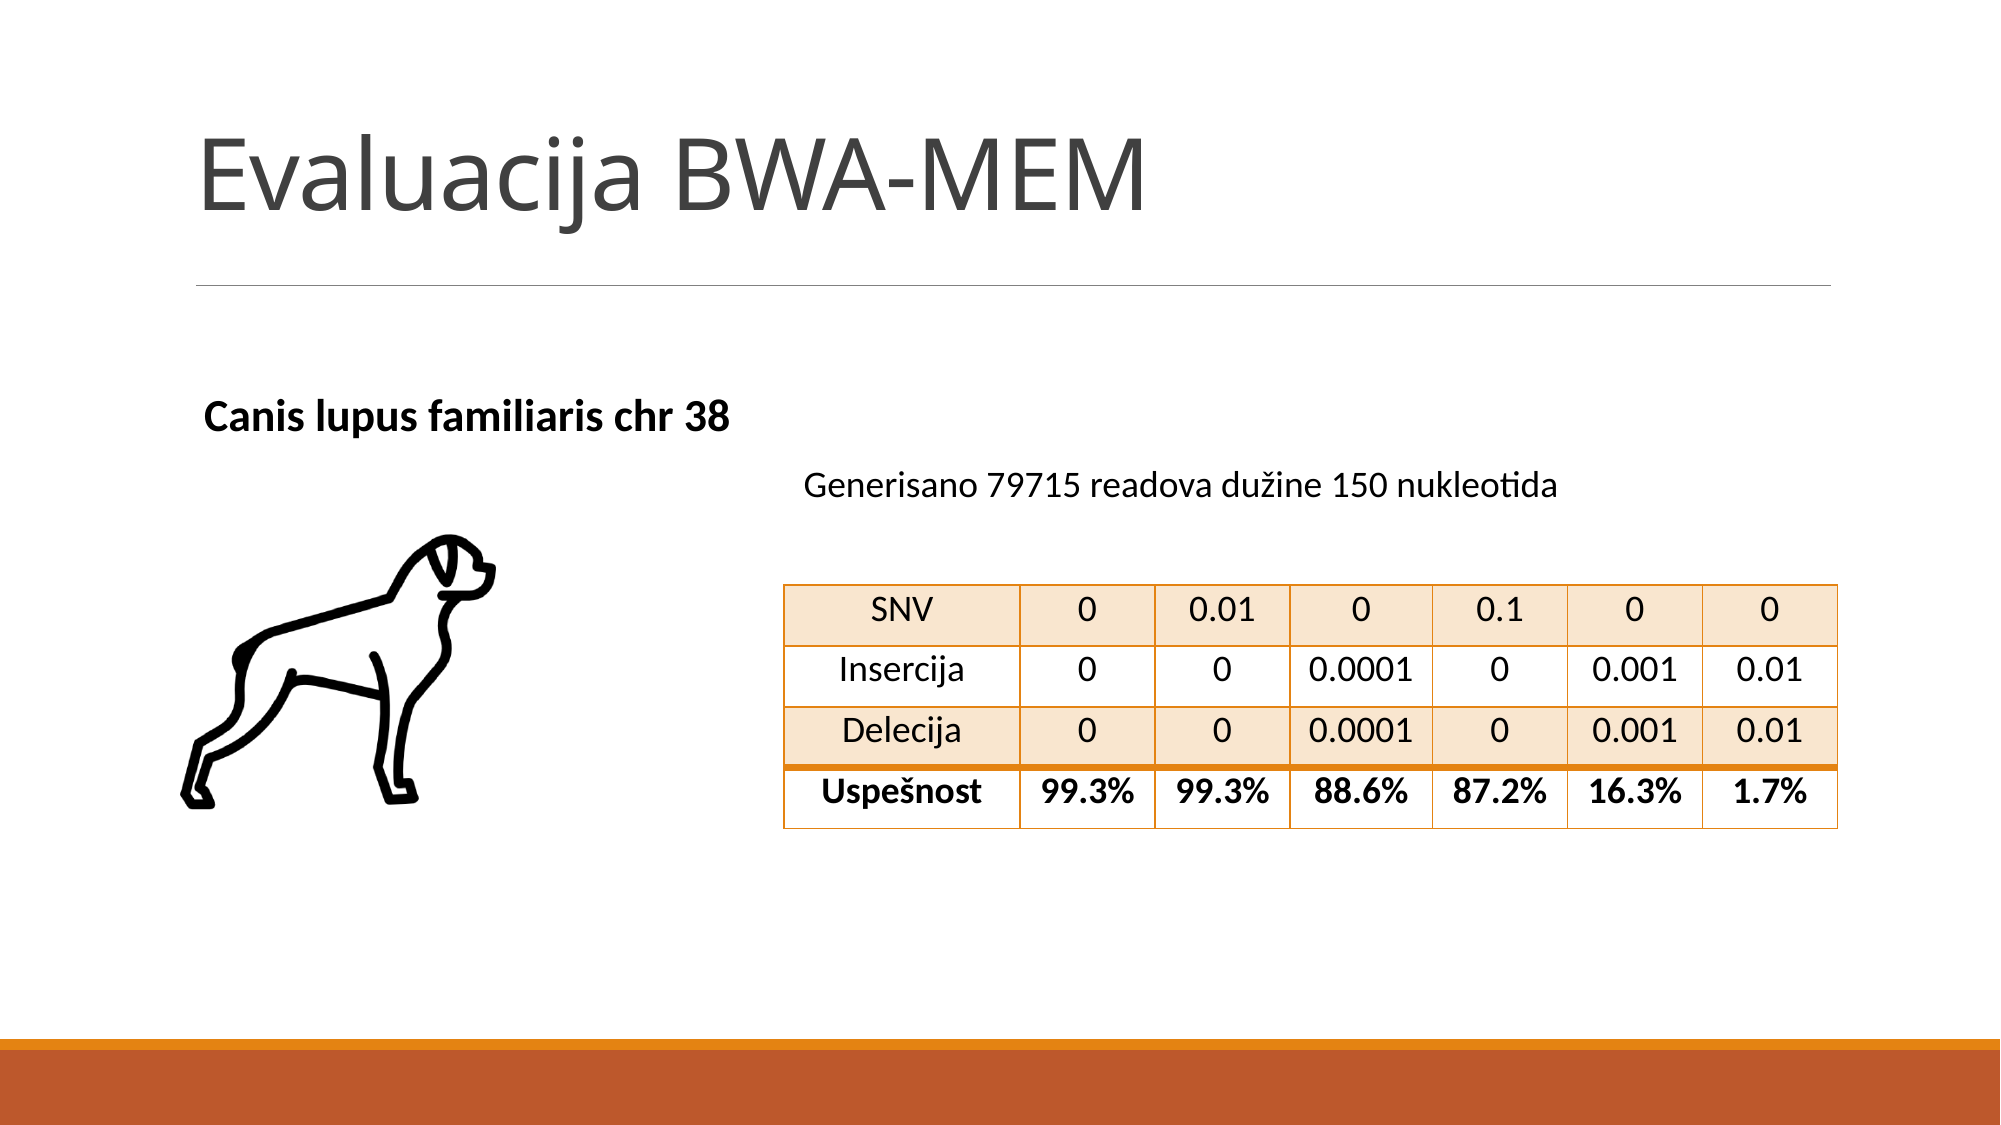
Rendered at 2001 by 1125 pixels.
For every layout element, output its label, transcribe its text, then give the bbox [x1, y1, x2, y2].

table_cell Insercija [785, 647, 1019, 706]
picture [179, 513, 497, 830]
table_header SNV [785, 586, 1019, 645]
table_header 0 [1703, 586, 1837, 645]
table_cell 0.0001 [1291, 708, 1432, 764]
table_cell 0.01 [1703, 708, 1837, 764]
table_cell 87.2% [1433, 771, 1567, 828]
table_header 0 [1568, 586, 1702, 645]
table_cell 16.3% [1568, 771, 1702, 828]
table_cell 88.6% [1291, 771, 1432, 828]
table_header 0.01 [1156, 586, 1289, 645]
table_cell Uspešnost [785, 771, 1019, 828]
table_cell 0.01 [1703, 647, 1837, 706]
table_cell 99.3% [1156, 771, 1289, 828]
table_cell 0.0001 [1291, 647, 1432, 706]
table_cell 0 [1021, 708, 1154, 764]
table_cell 0 [1156, 647, 1289, 706]
table_cell 0 [1433, 708, 1567, 764]
table_cell 0 [1433, 647, 1567, 706]
table_cell 0 [1156, 708, 1289, 764]
table_cell 0.001 [1568, 708, 1702, 764]
table_header 0 [1021, 586, 1154, 645]
table_cell 0 [1021, 647, 1154, 706]
table_cell Delecija [785, 708, 1019, 764]
table_cell 0.001 [1568, 647, 1702, 706]
text_box Generisano 79715 readova dužine 150 nukleotida [788, 453, 1575, 513]
table_cell 1.7% [1703, 771, 1837, 828]
table_cell 99.3% [1021, 771, 1154, 828]
text_box Canis lupus familiaris chr 38 [189, 377, 746, 448]
title Evaluacija BWA-MEM [180, 0, 1830, 238]
table_header 0.1 [1433, 586, 1567, 645]
table_header 0 [1291, 586, 1432, 645]
